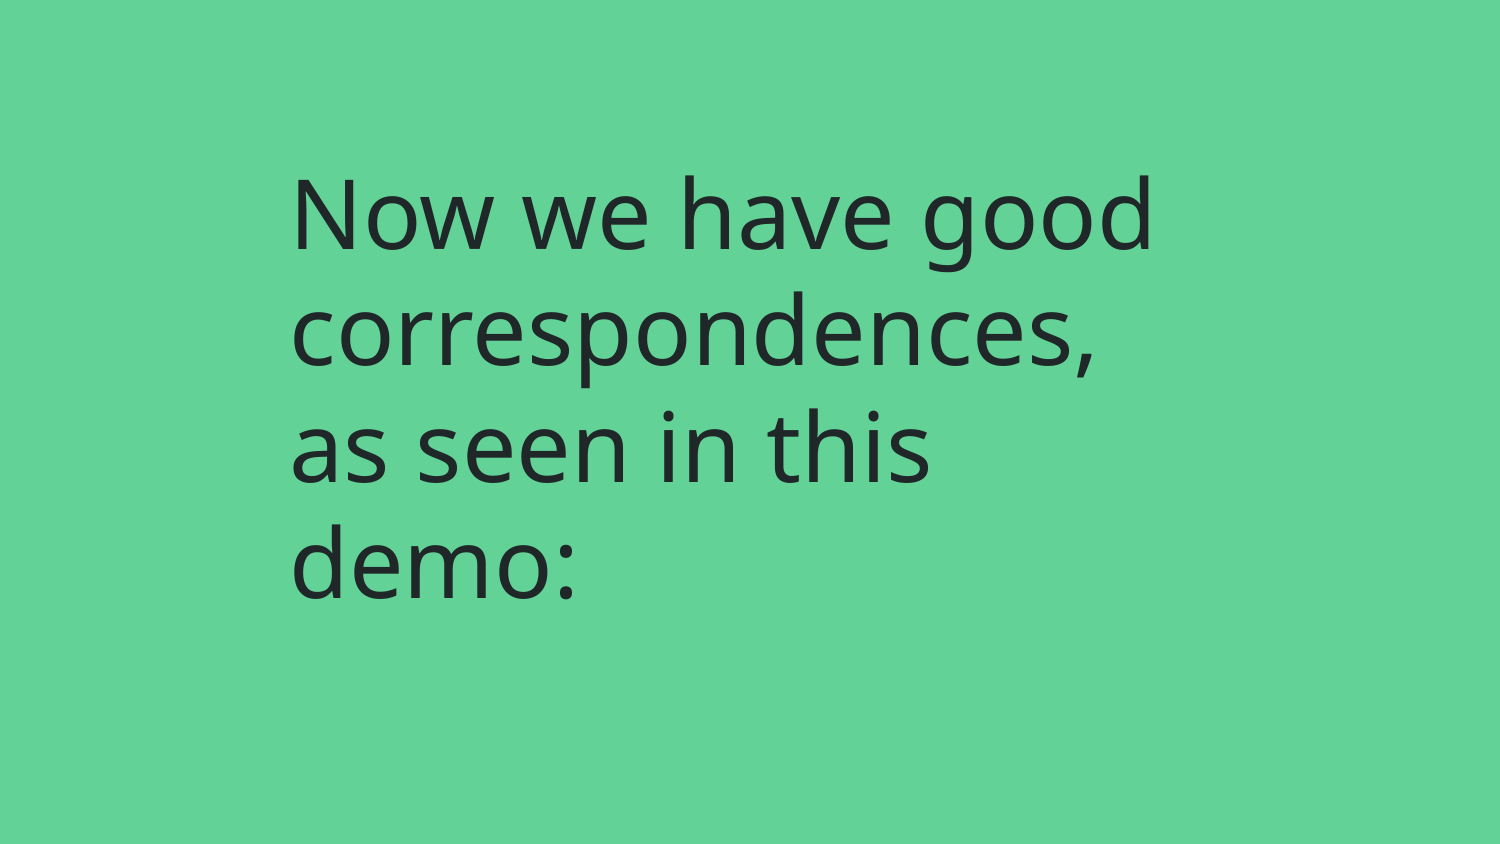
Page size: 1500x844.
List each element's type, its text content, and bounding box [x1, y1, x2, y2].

title Now we have good correspondences, as seen in this demo: [274, 137, 1226, 633]
